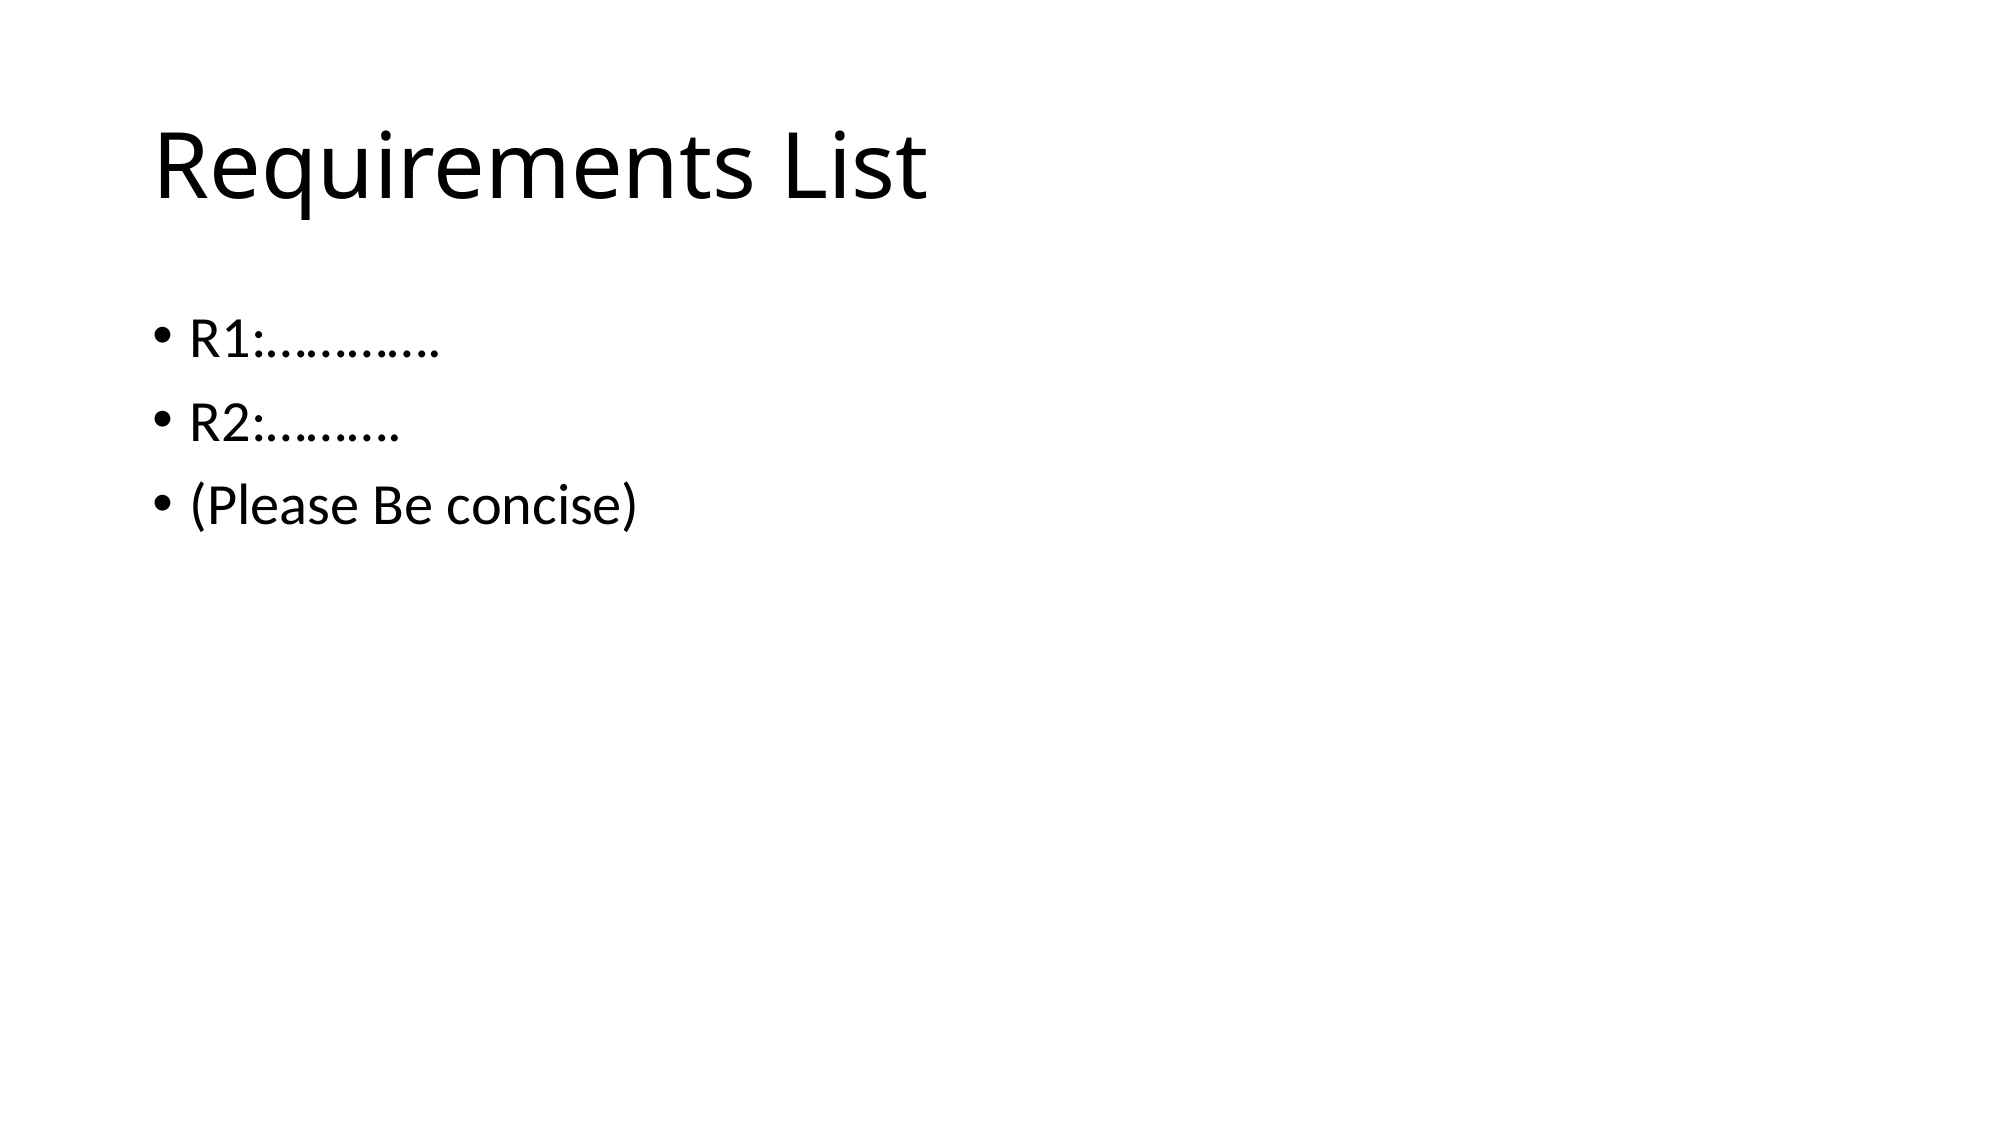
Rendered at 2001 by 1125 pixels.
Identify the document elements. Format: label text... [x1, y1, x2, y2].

list R1:…………. R2:………. (Please Be concise) [137, 299, 1863, 1014]
title Requirements List [137, 59, 1863, 278]
